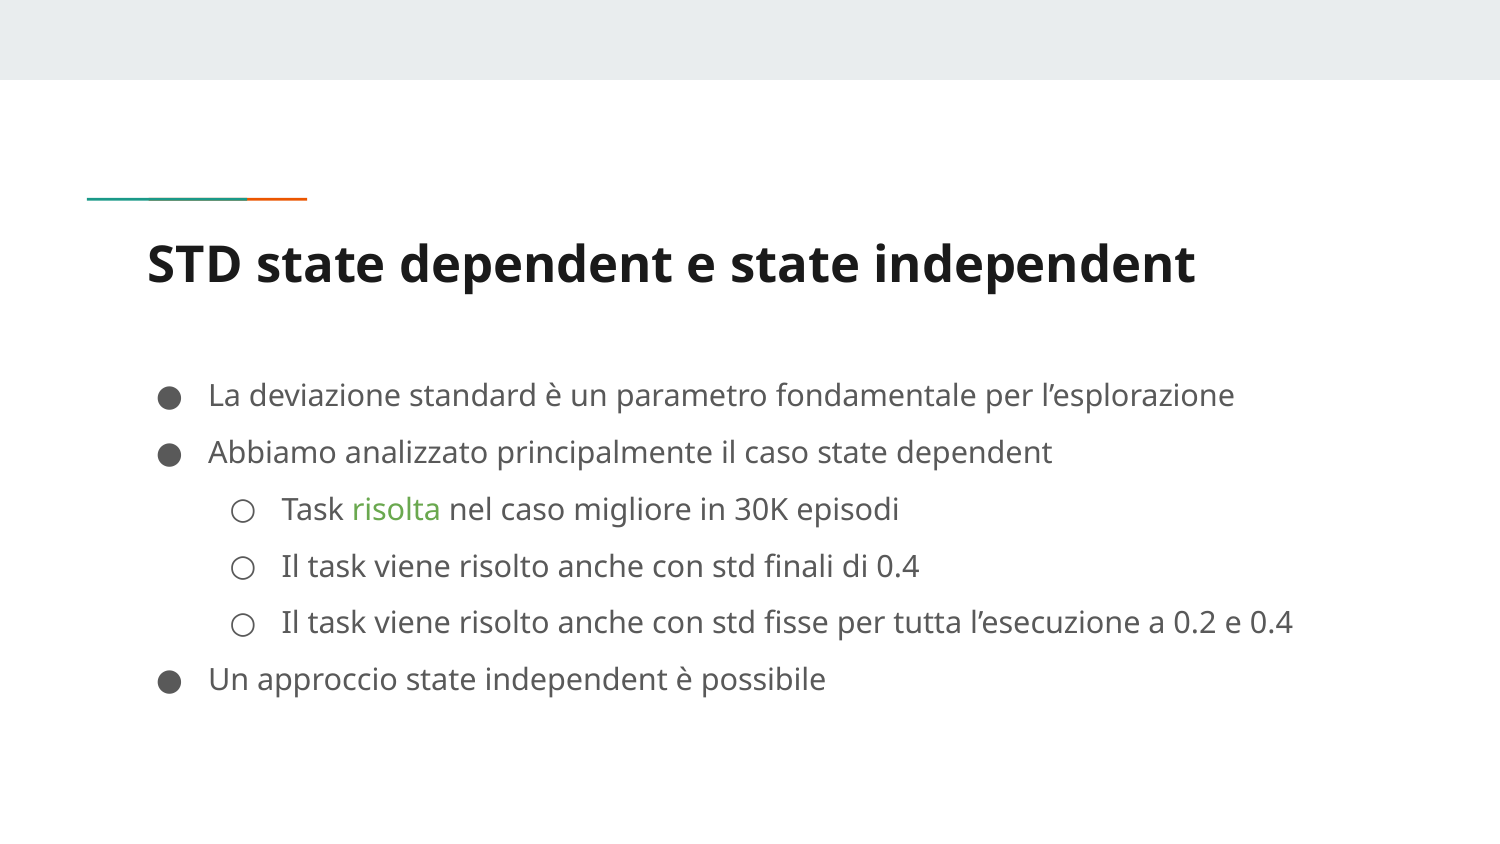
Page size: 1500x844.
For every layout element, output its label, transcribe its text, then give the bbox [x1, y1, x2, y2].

list La deviazione standard è un parametro fondamentale per l’esplorazione Abbiamo analizzato principalmente il caso state dependent Task risolta nel caso migliore in 30K episodi Il task viene risolto anche con std finali di 0.4 Il task viene risolto anche con std fisse per tutta l’esecuzione a 0.2 e 0.4 Un approccio state independent è possibile [119, 341, 1381, 712]
title STD state dependent e state independent [119, 216, 1381, 305]
